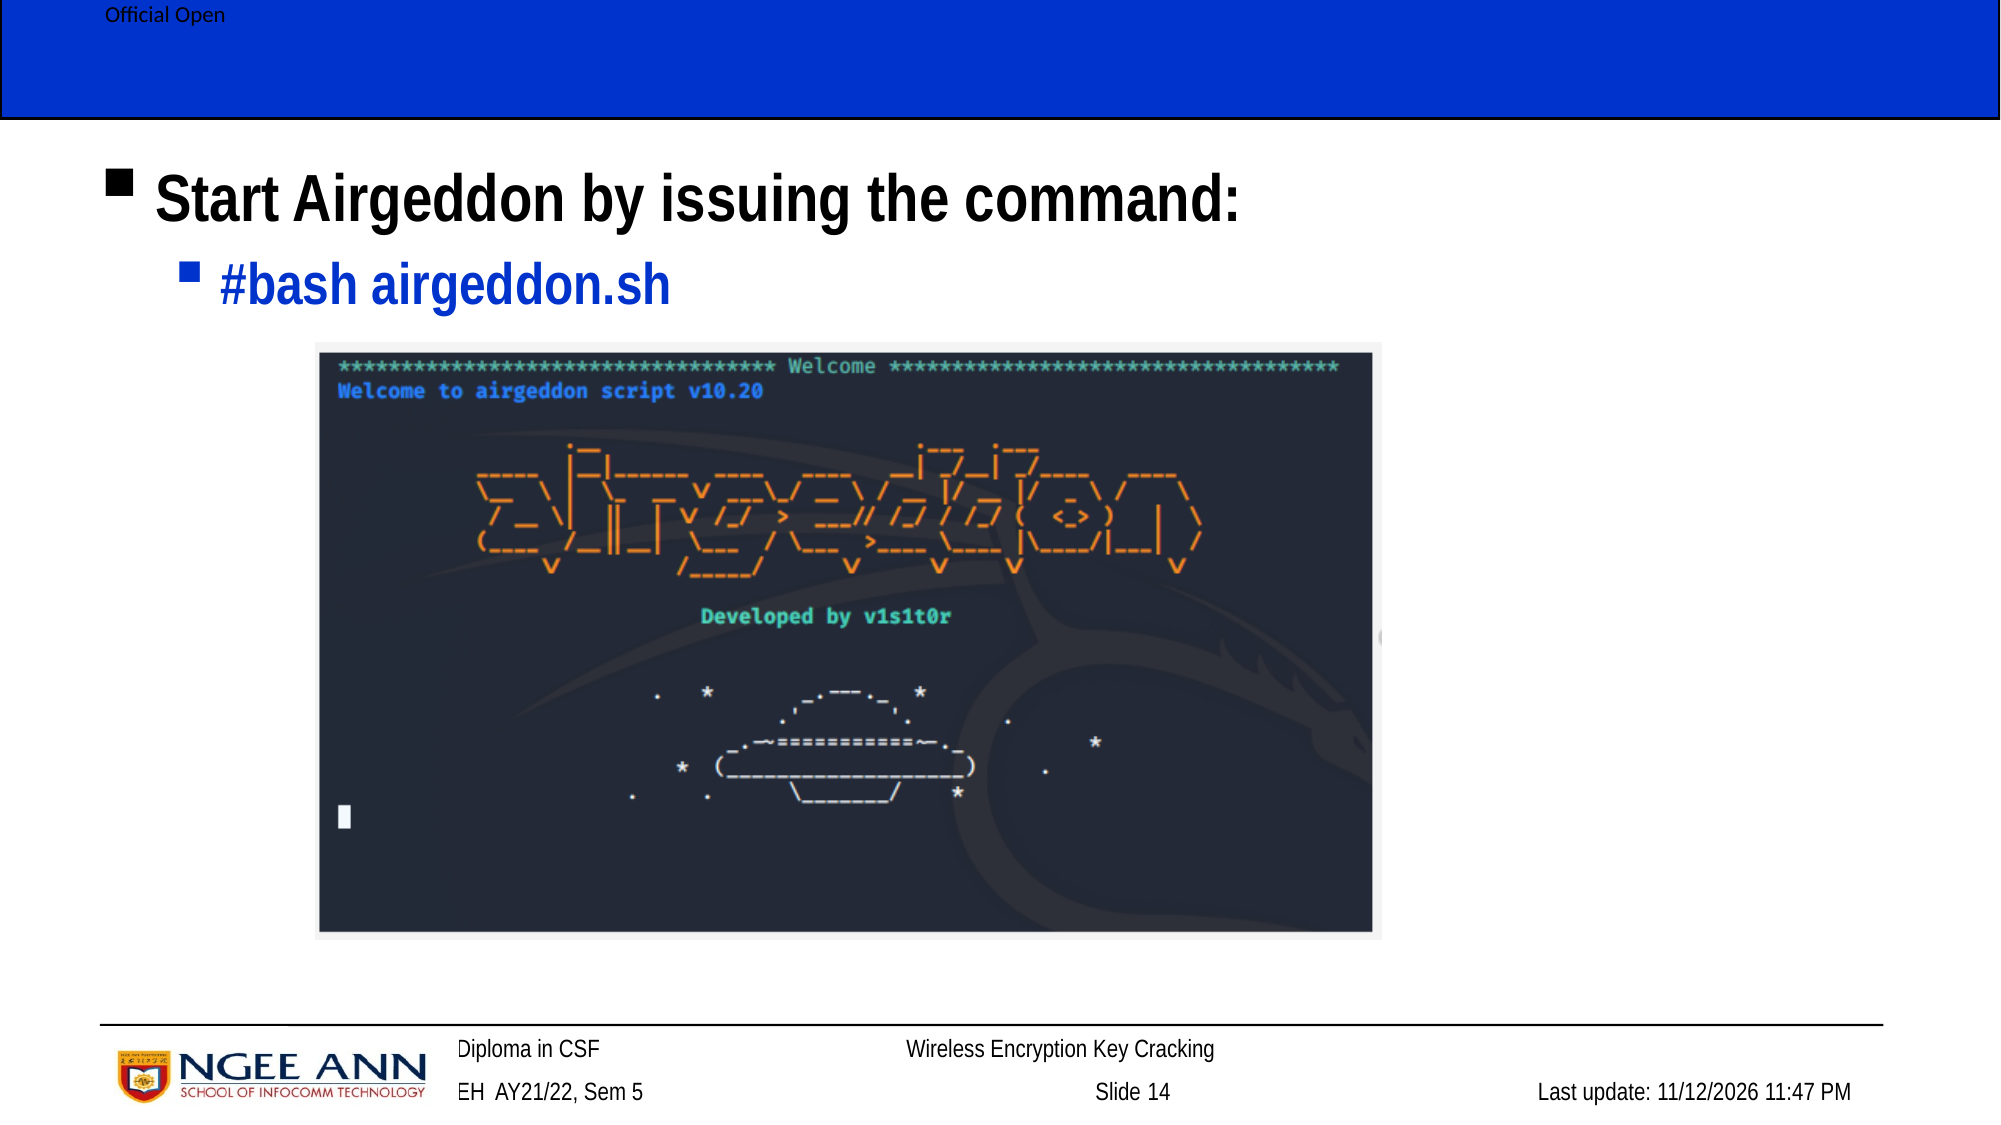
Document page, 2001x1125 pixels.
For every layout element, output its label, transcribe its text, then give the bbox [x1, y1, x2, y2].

picture [83, 1028, 459, 1125]
list Start Airgeddon by issuing the command: #bash airgeddon.sh [83, 146, 1868, 997]
picture [315, 342, 1382, 940]
